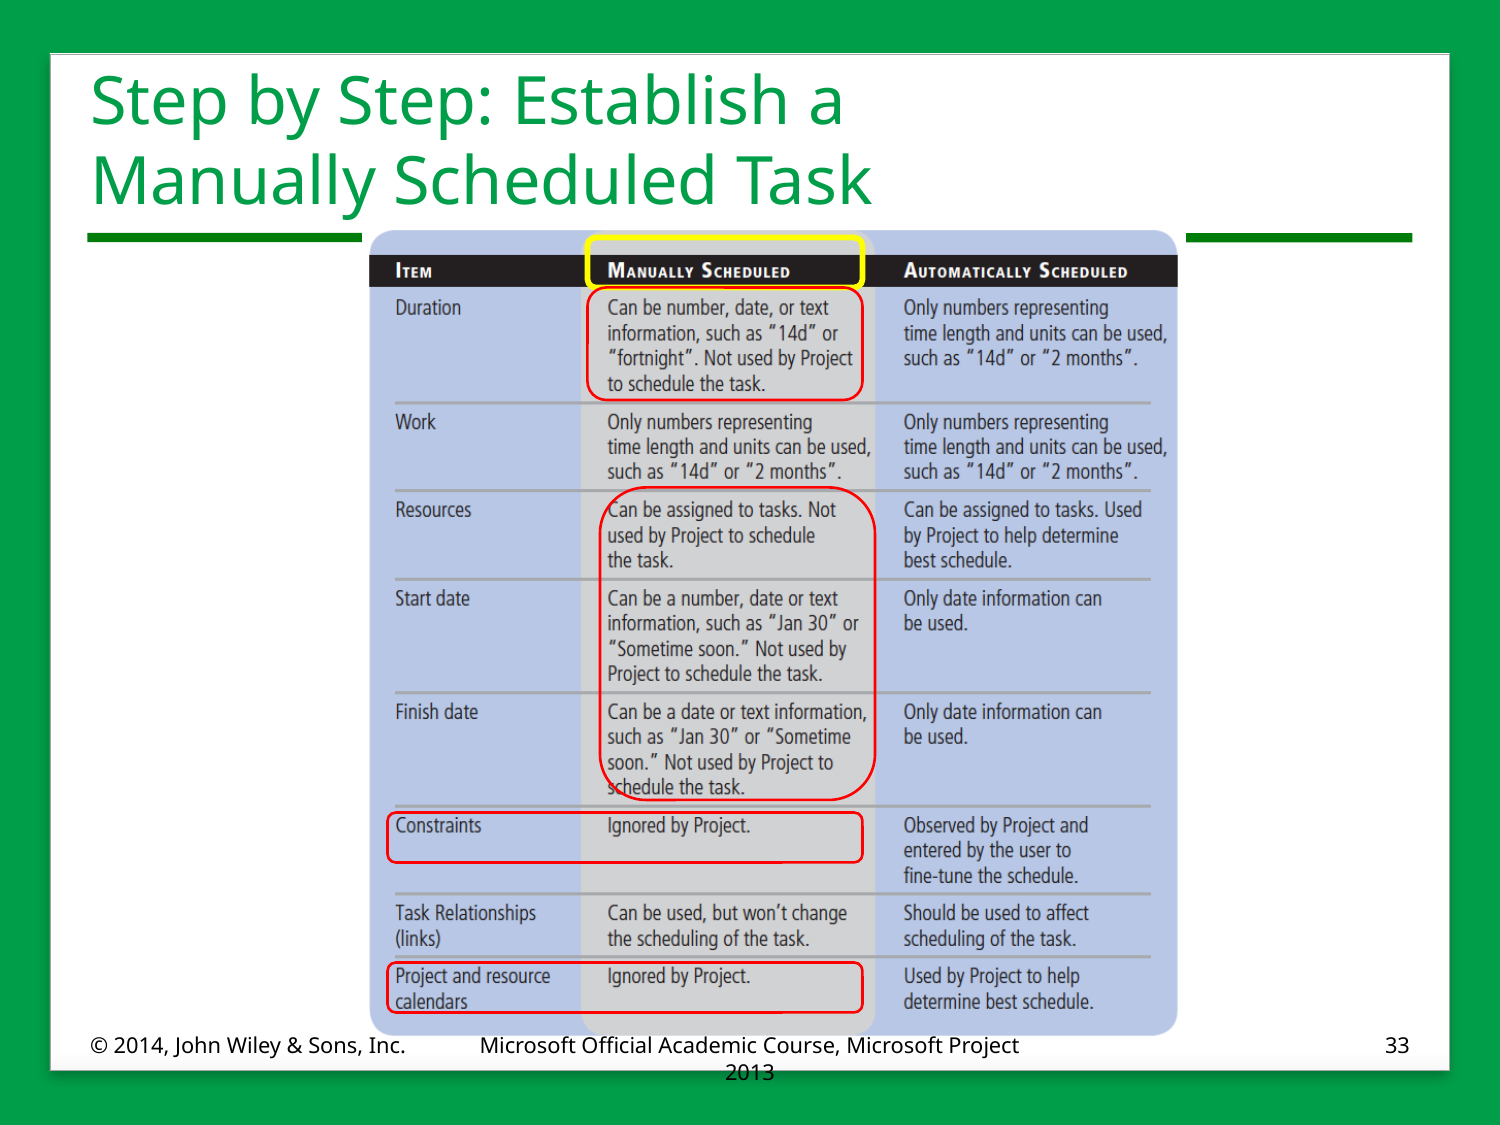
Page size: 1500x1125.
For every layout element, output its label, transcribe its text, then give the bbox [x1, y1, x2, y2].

footer Microsoft Official Academic Course, Microsoft Project 2013 [449, 1055, 1051, 1103]
slide_number 33 [1074, 1024, 1426, 1103]
title Step by Step: Establish a Manually Scheduled Task [74, 74, 1426, 226]
slide_number © 2014, John Wiley & Sons, Inc. [74, 1024, 426, 1103]
picture [362, 224, 1186, 1047]
